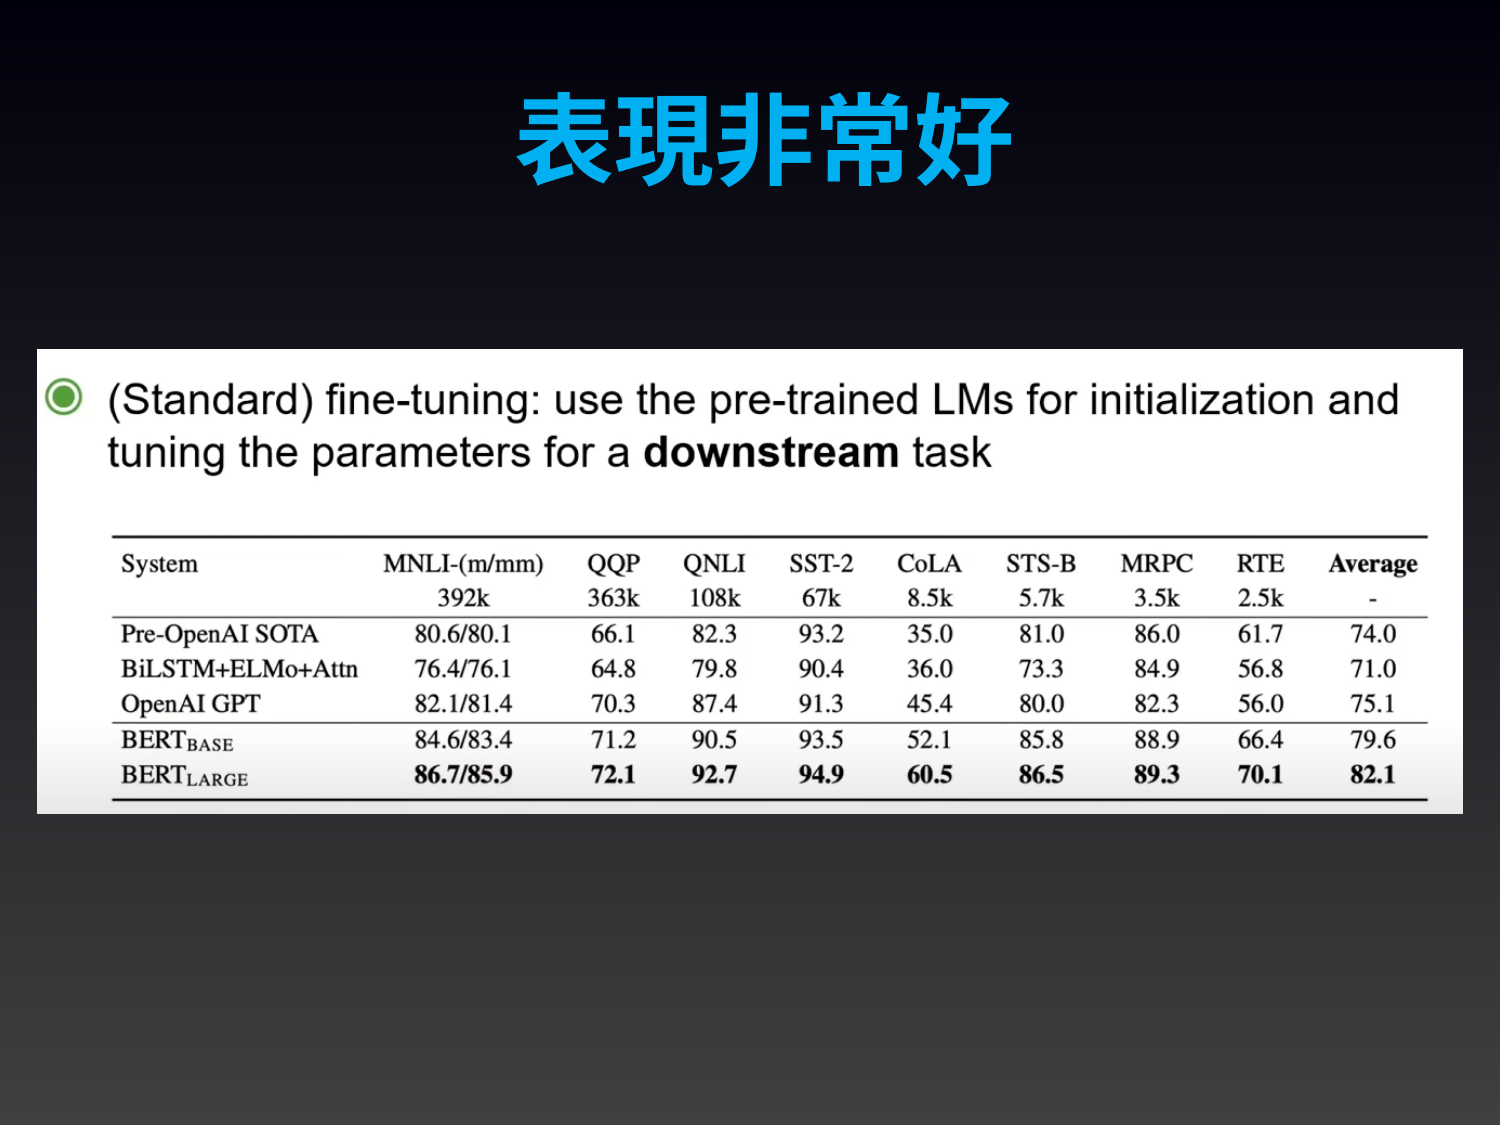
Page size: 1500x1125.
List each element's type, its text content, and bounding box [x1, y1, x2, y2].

text_box 表現非常好 [499, 49, 1113, 213]
picture [37, 349, 1463, 815]
